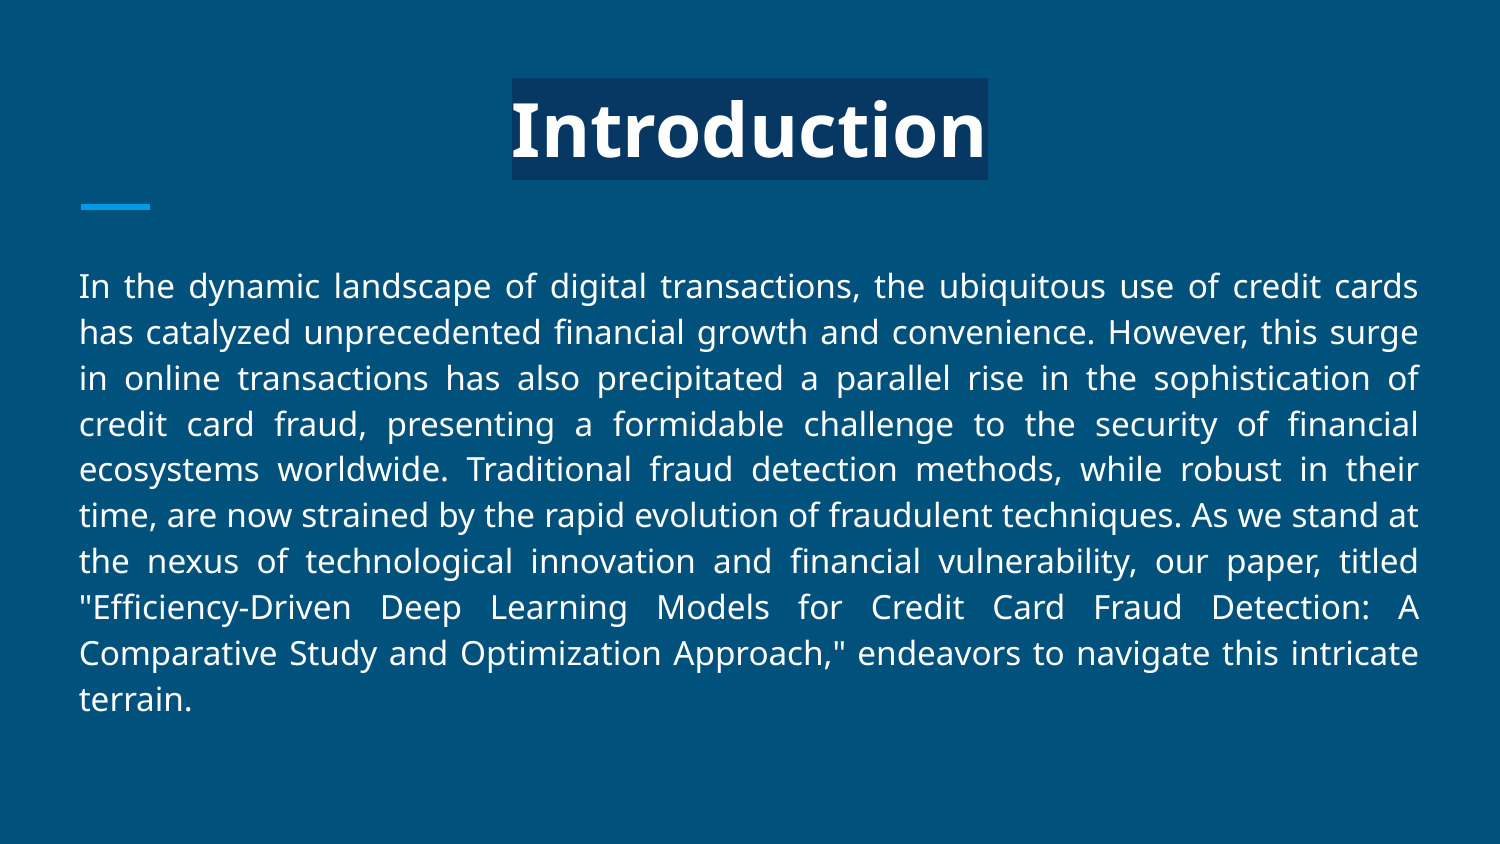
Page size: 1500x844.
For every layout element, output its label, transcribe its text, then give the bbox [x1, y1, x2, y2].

title Introduction [63, 75, 1437, 188]
list In the dynamic landscape of digital transactions, the ubiquitous use of credit cards has catalyzed unprecedented financial growth and convenience. However, this surge in online transactions has also precipitated a parallel rise in the sophistication of credit card fraud, presenting a formidable challenge to the security of financial ecosystems worldwide. Traditional fraud detection methods, while robust in their time, are now strained by the rapid evolution of fraudulent techniques. As we stand at the nexus of technological innovation and financial vulnerability, our paper, titled "Efficiency-Driven Deep Learning Models for Credit Card Fraud Detection: A Comparative Study and Optimization Approach," endeavors to navigate this intricate terrain. [63, 244, 1437, 750]
